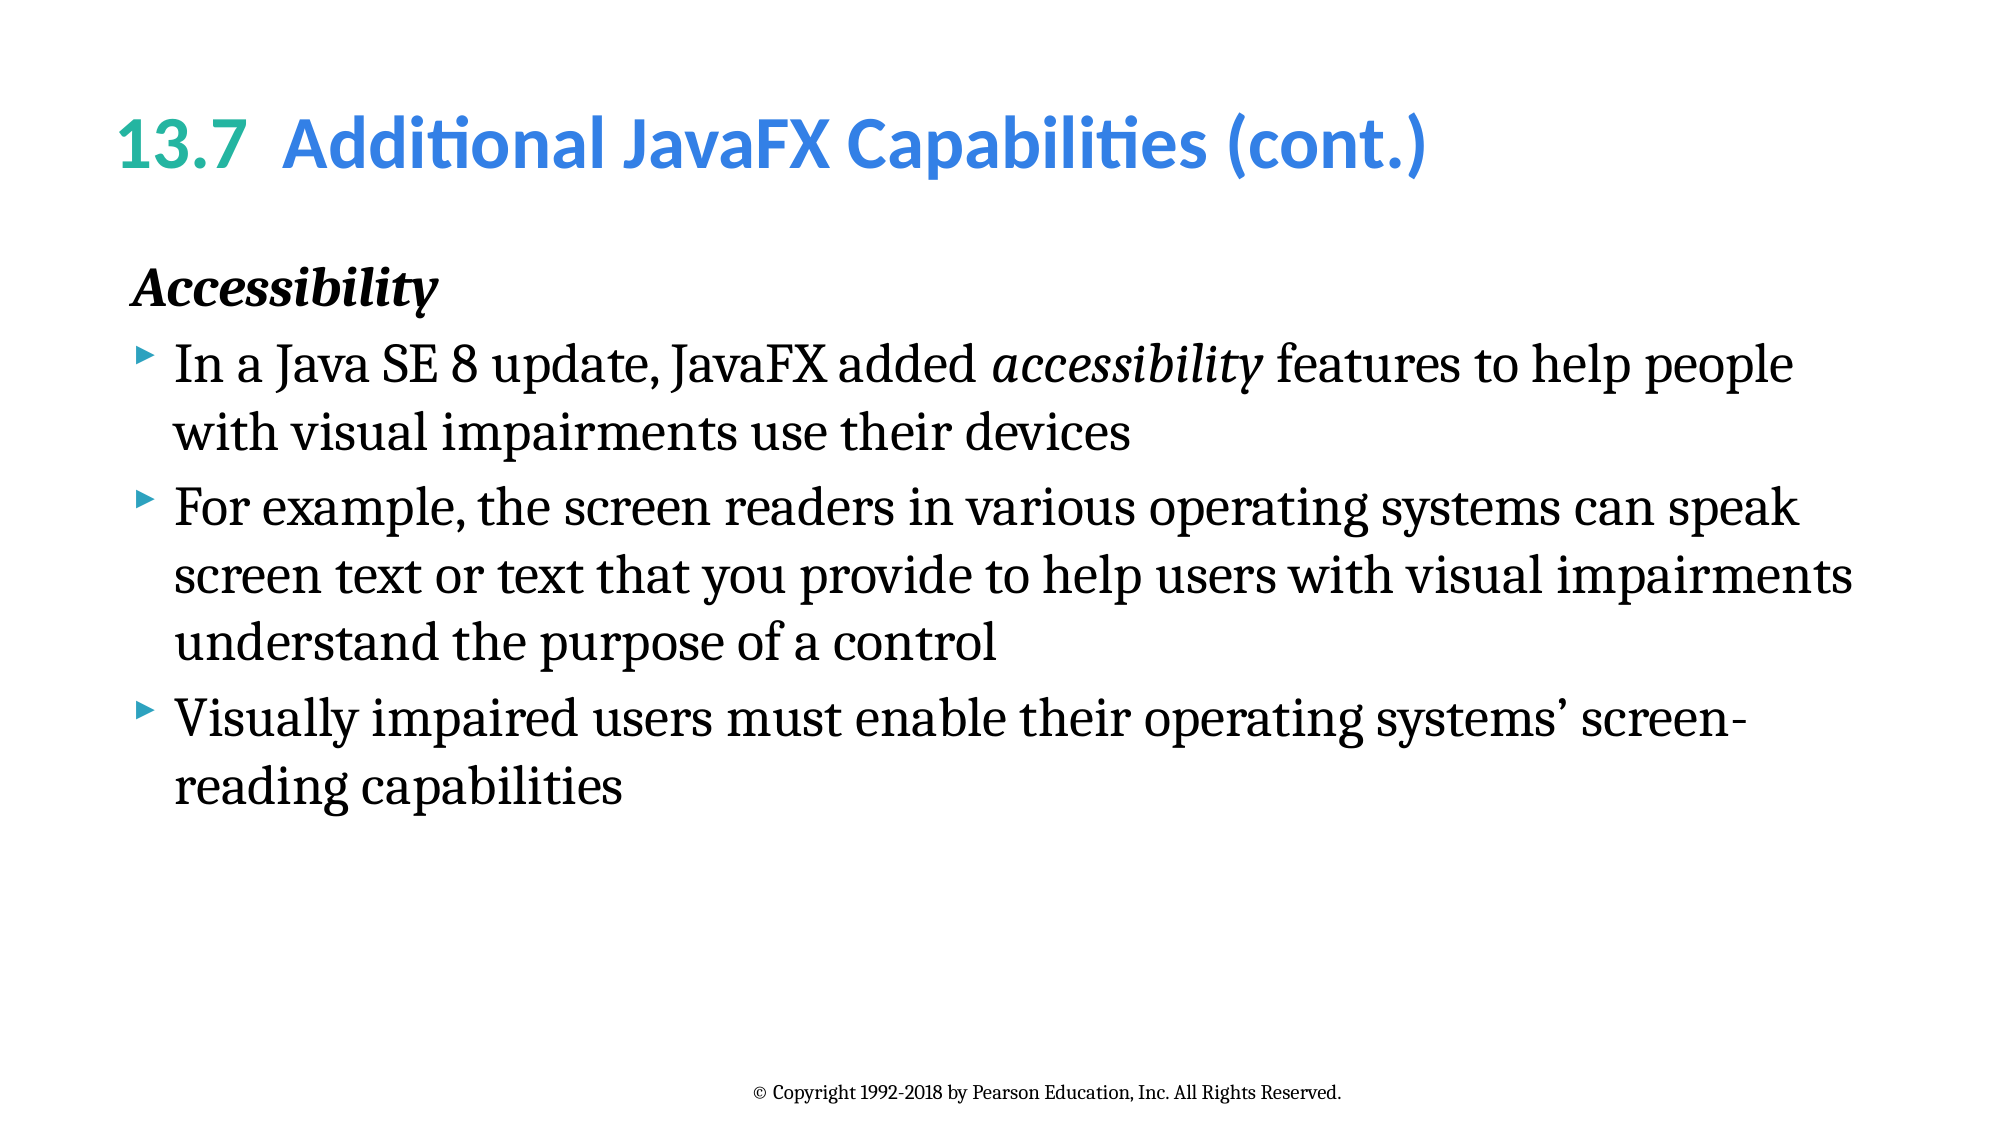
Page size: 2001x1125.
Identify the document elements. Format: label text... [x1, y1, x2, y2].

title 13.7 Additional JavaFX Capabilities (cont.) [99, 45, 1900, 233]
list Accessibility In a Java SE 8 update, JavaFX added accessibility features to help people with visual impairments use their devices For example, the screen readers in various operating systems can speak screen text or text that you provide to help users with visual impairments understand the purpose of a control Visually impaired users must enable their operating systems’ screen-reading capabilities [99, 242, 1900, 986]
footer © Copyright 1992-2018 by Pearson Education, Inc. All Rights Reserved. [736, 1051, 1892, 1112]
